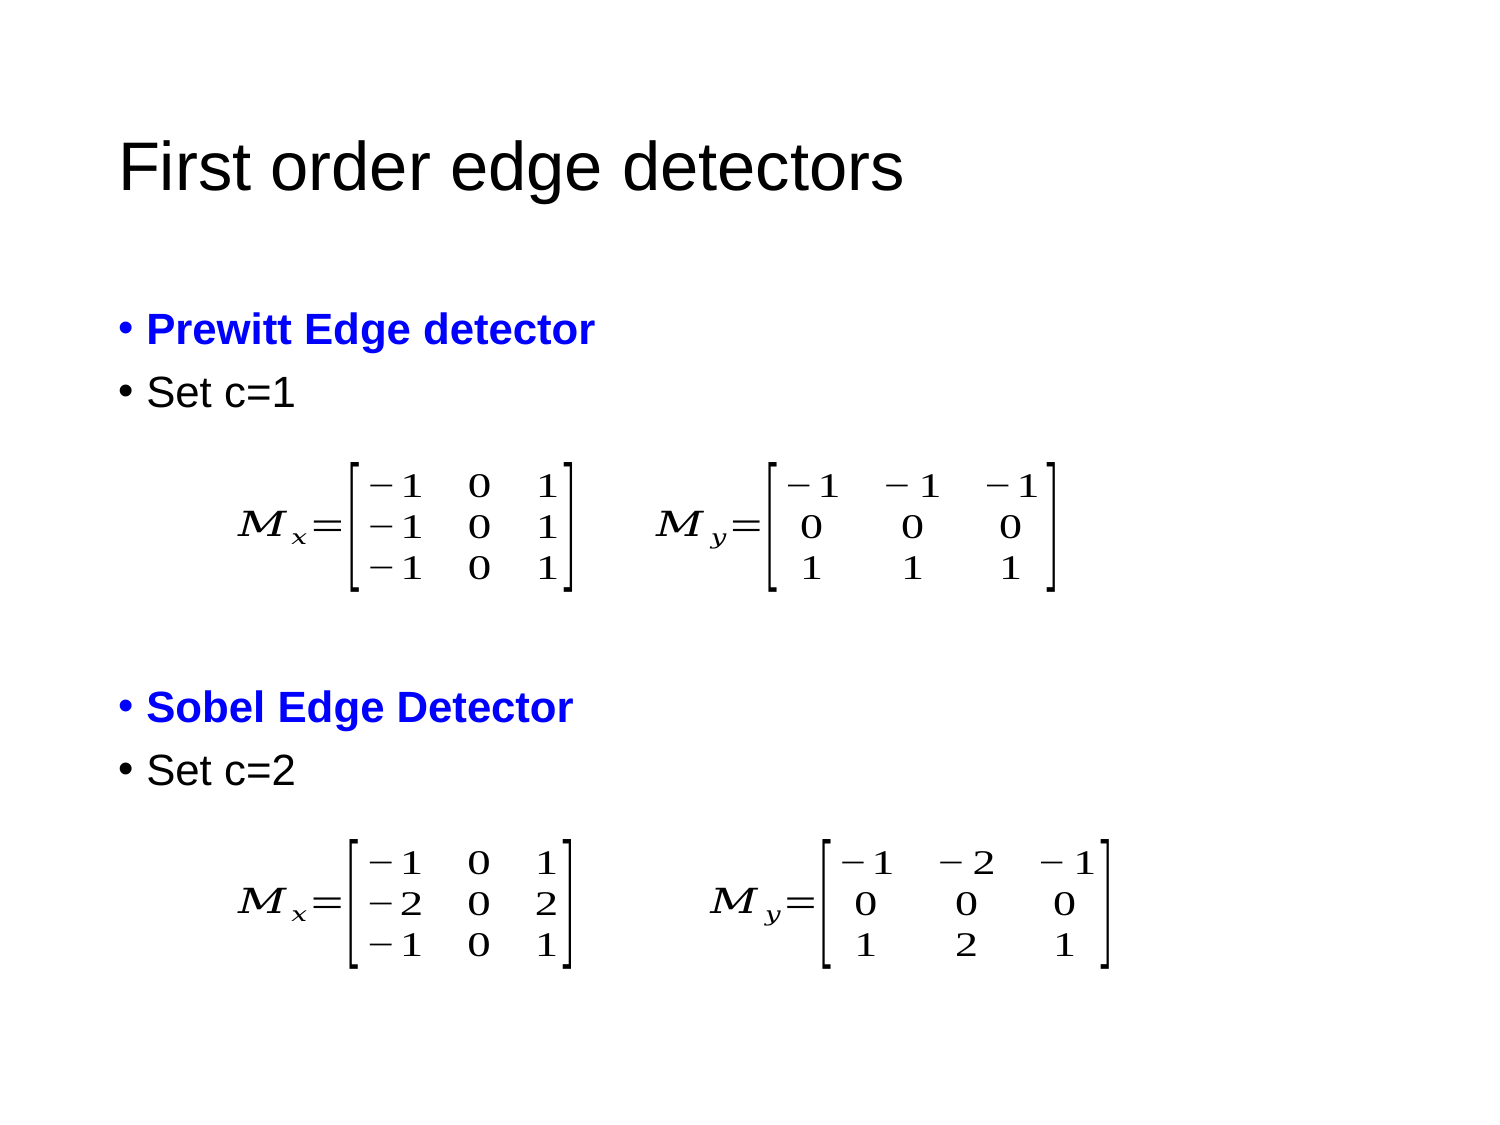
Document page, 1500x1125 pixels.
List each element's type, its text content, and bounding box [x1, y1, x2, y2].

list Prewitt Edge detector Set c=1 Sobel Edge Detector Set c=2 [103, 299, 1397, 1014]
title First order edge detectors [103, 59, 1397, 278]
